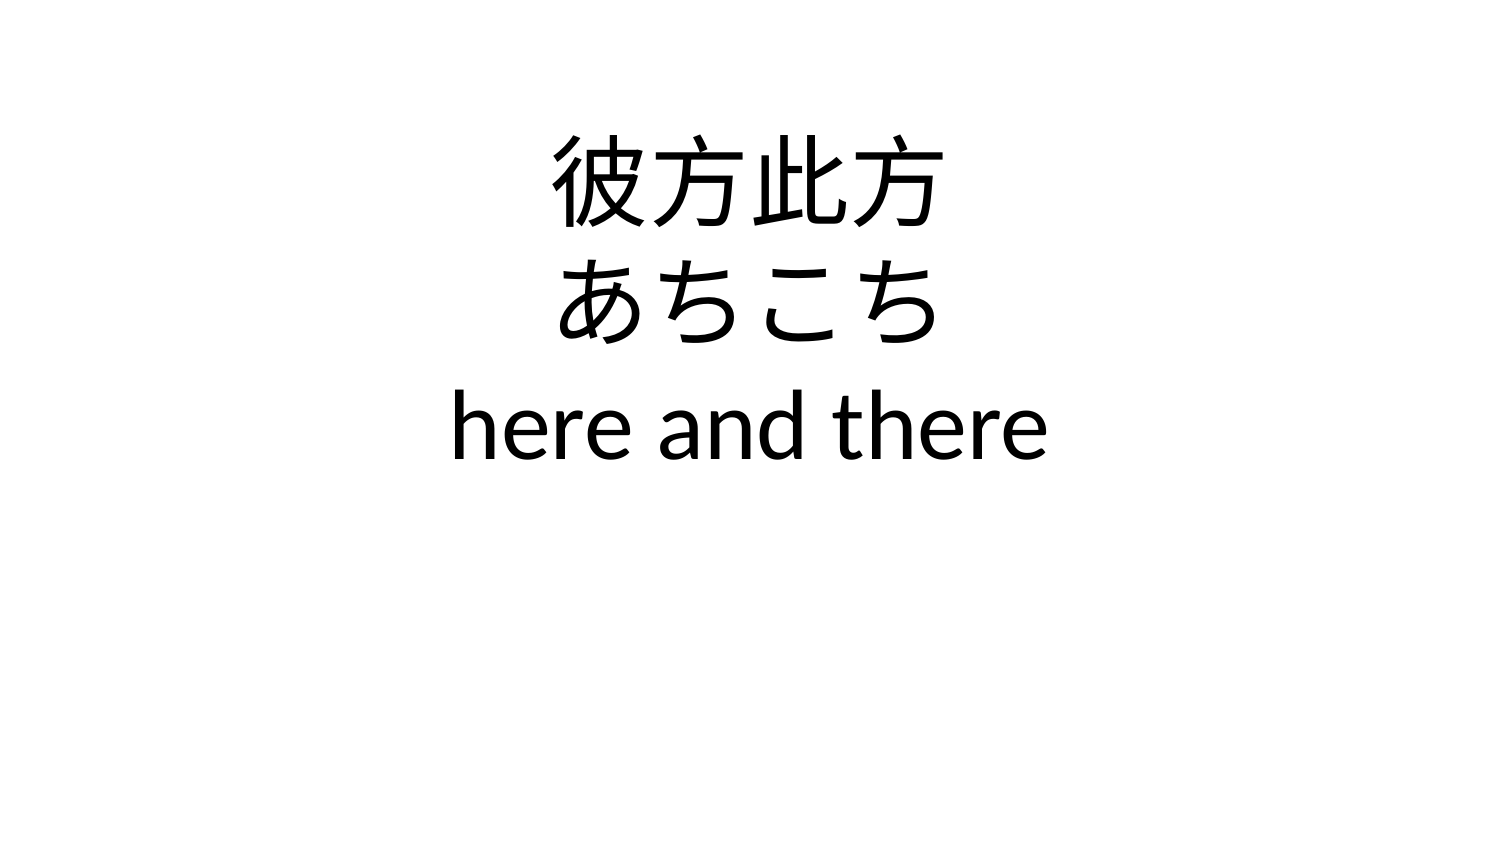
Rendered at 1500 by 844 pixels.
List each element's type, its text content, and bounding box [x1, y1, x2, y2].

text_box 彼方此方 あちこち here and there [0, 149, 1500, 450]
